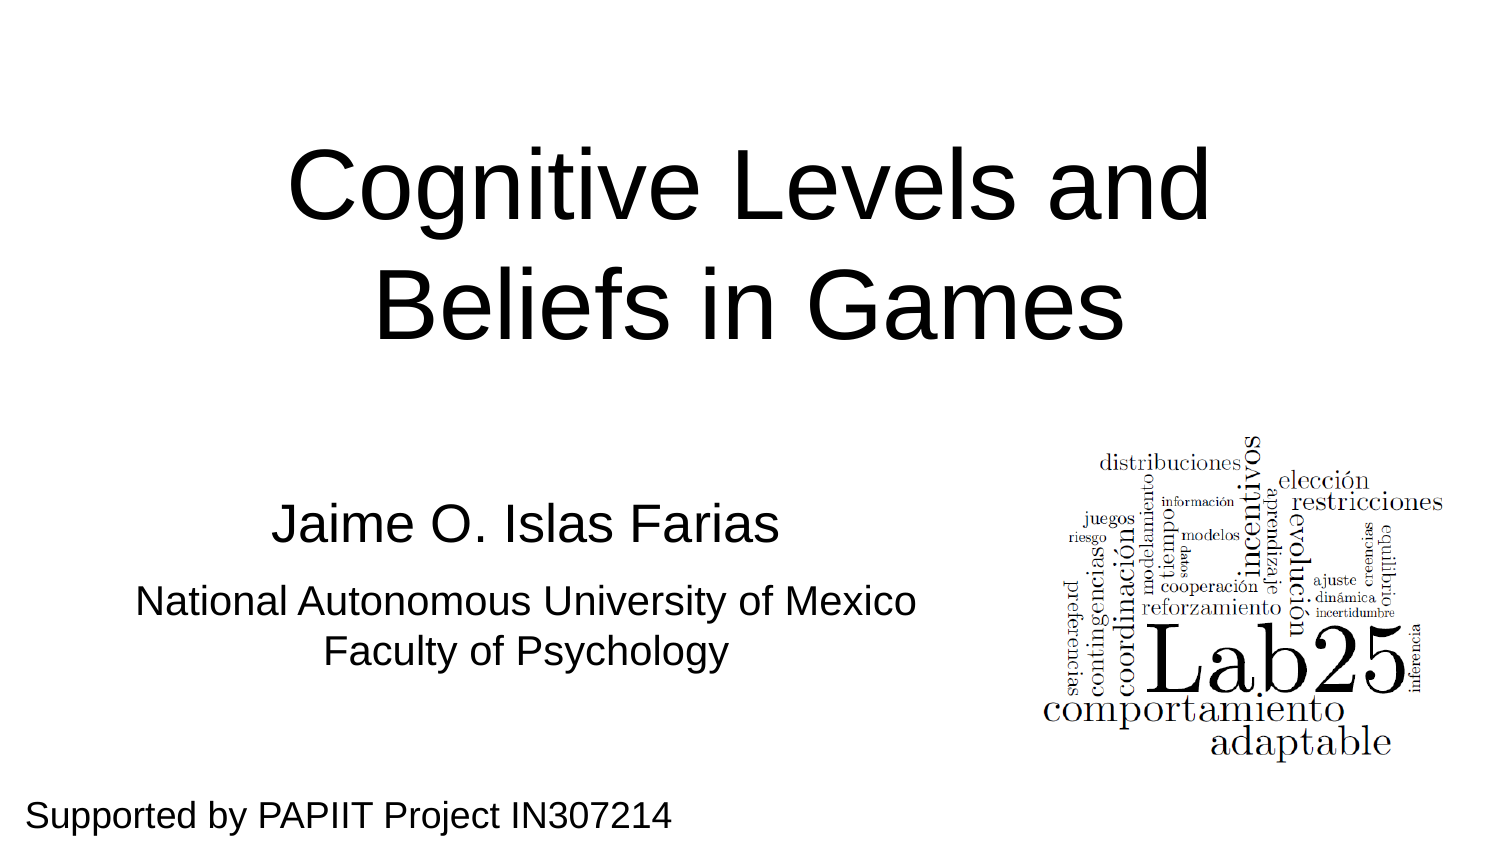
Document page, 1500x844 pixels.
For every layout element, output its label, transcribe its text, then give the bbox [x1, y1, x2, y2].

picture [1025, 430, 1448, 768]
text_box Supported by PAPIIT Project IN307214 [9, 776, 971, 830]
subtitle Jaime O. Islas Farias National Autonomous University of Mexico Faculty of Psychology [51, 473, 1002, 604]
title Cognitive Levels and Beliefs in Games [210, 37, 1290, 375]
